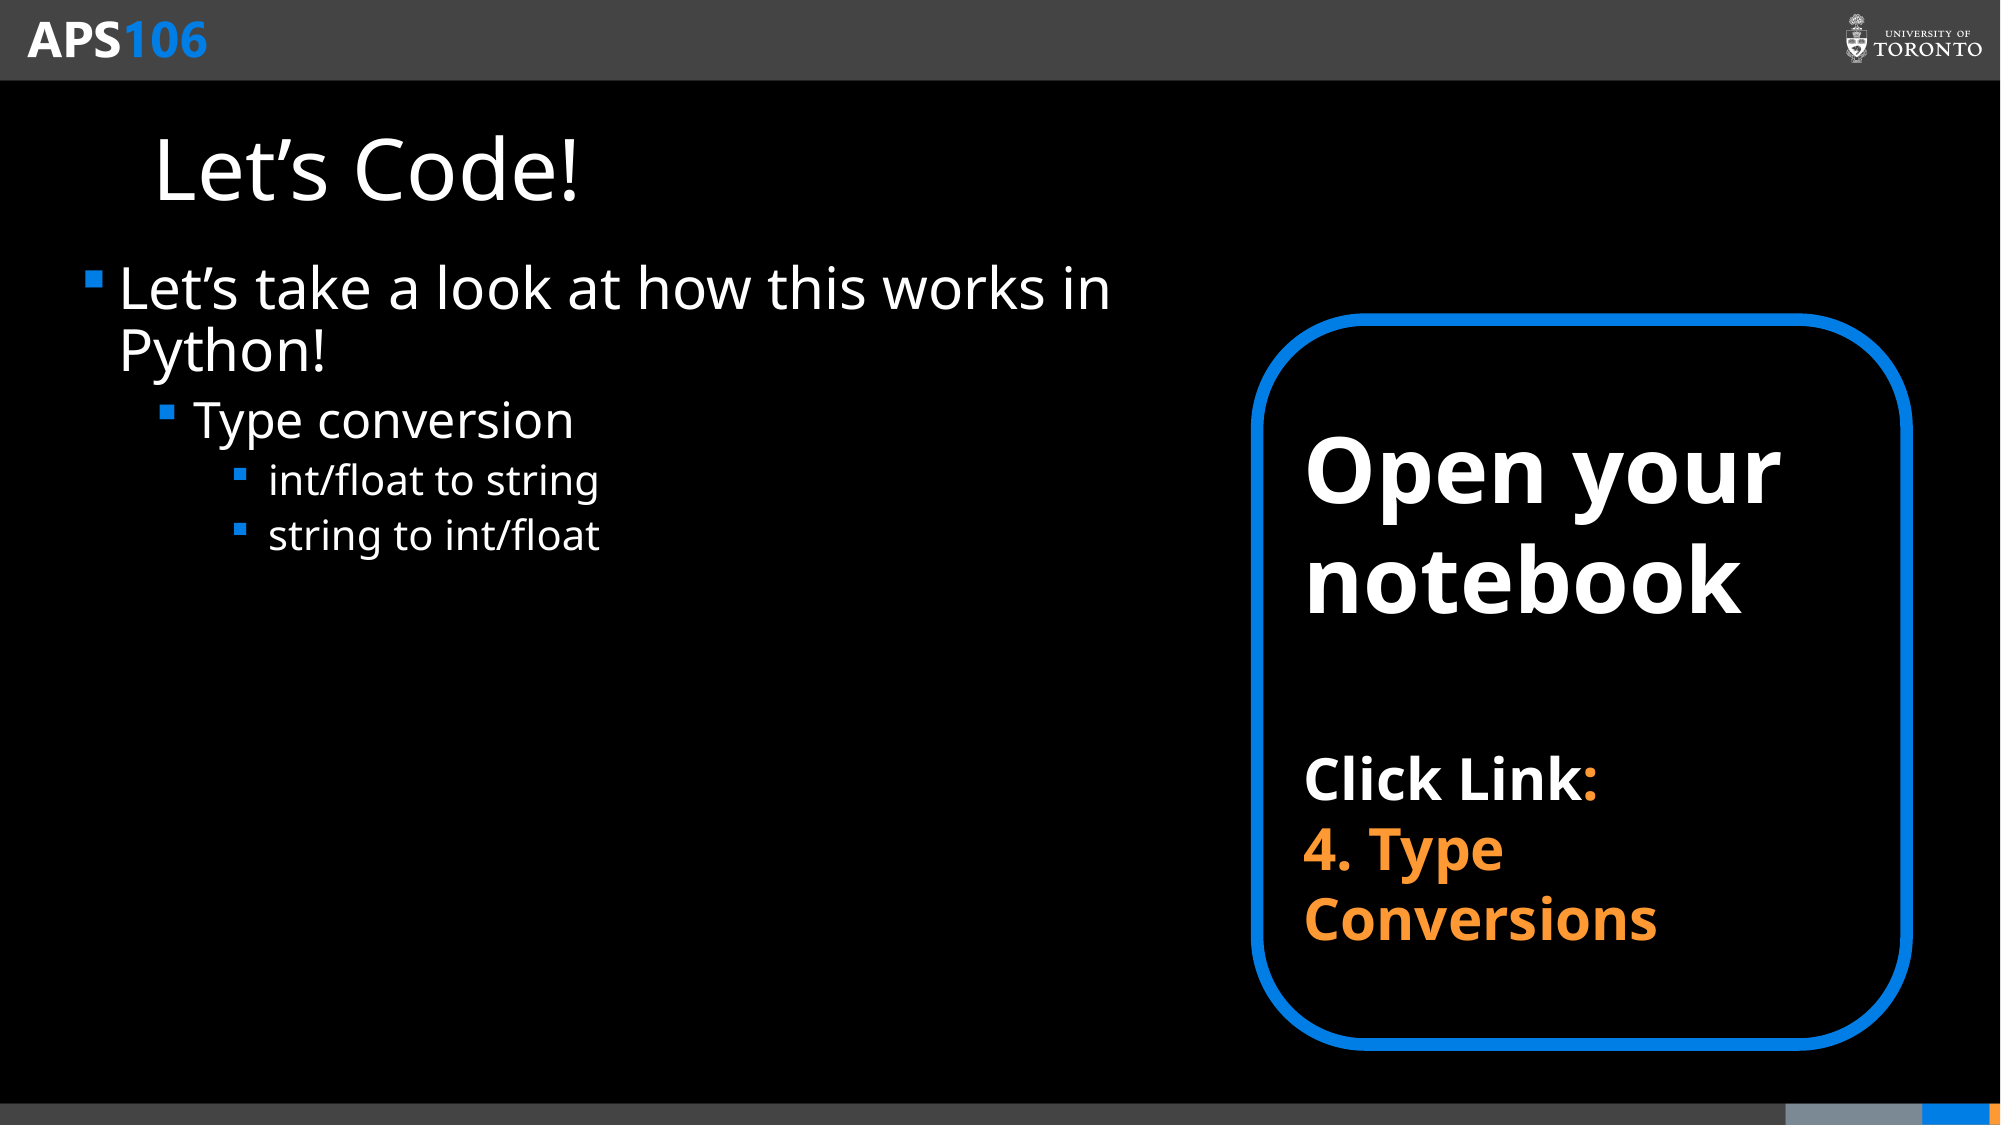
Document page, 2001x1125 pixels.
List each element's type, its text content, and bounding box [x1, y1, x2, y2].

picture [0, 0, 2001, 1125]
title Let’s Code! [137, 119, 1863, 227]
text_box Open your notebook Click Link: 4. Type Conversions [1256, 318, 1908, 1046]
list Let’s take a look at how this works in Python! Type conversion int/float to string string to int/float [65, 251, 1219, 1045]
